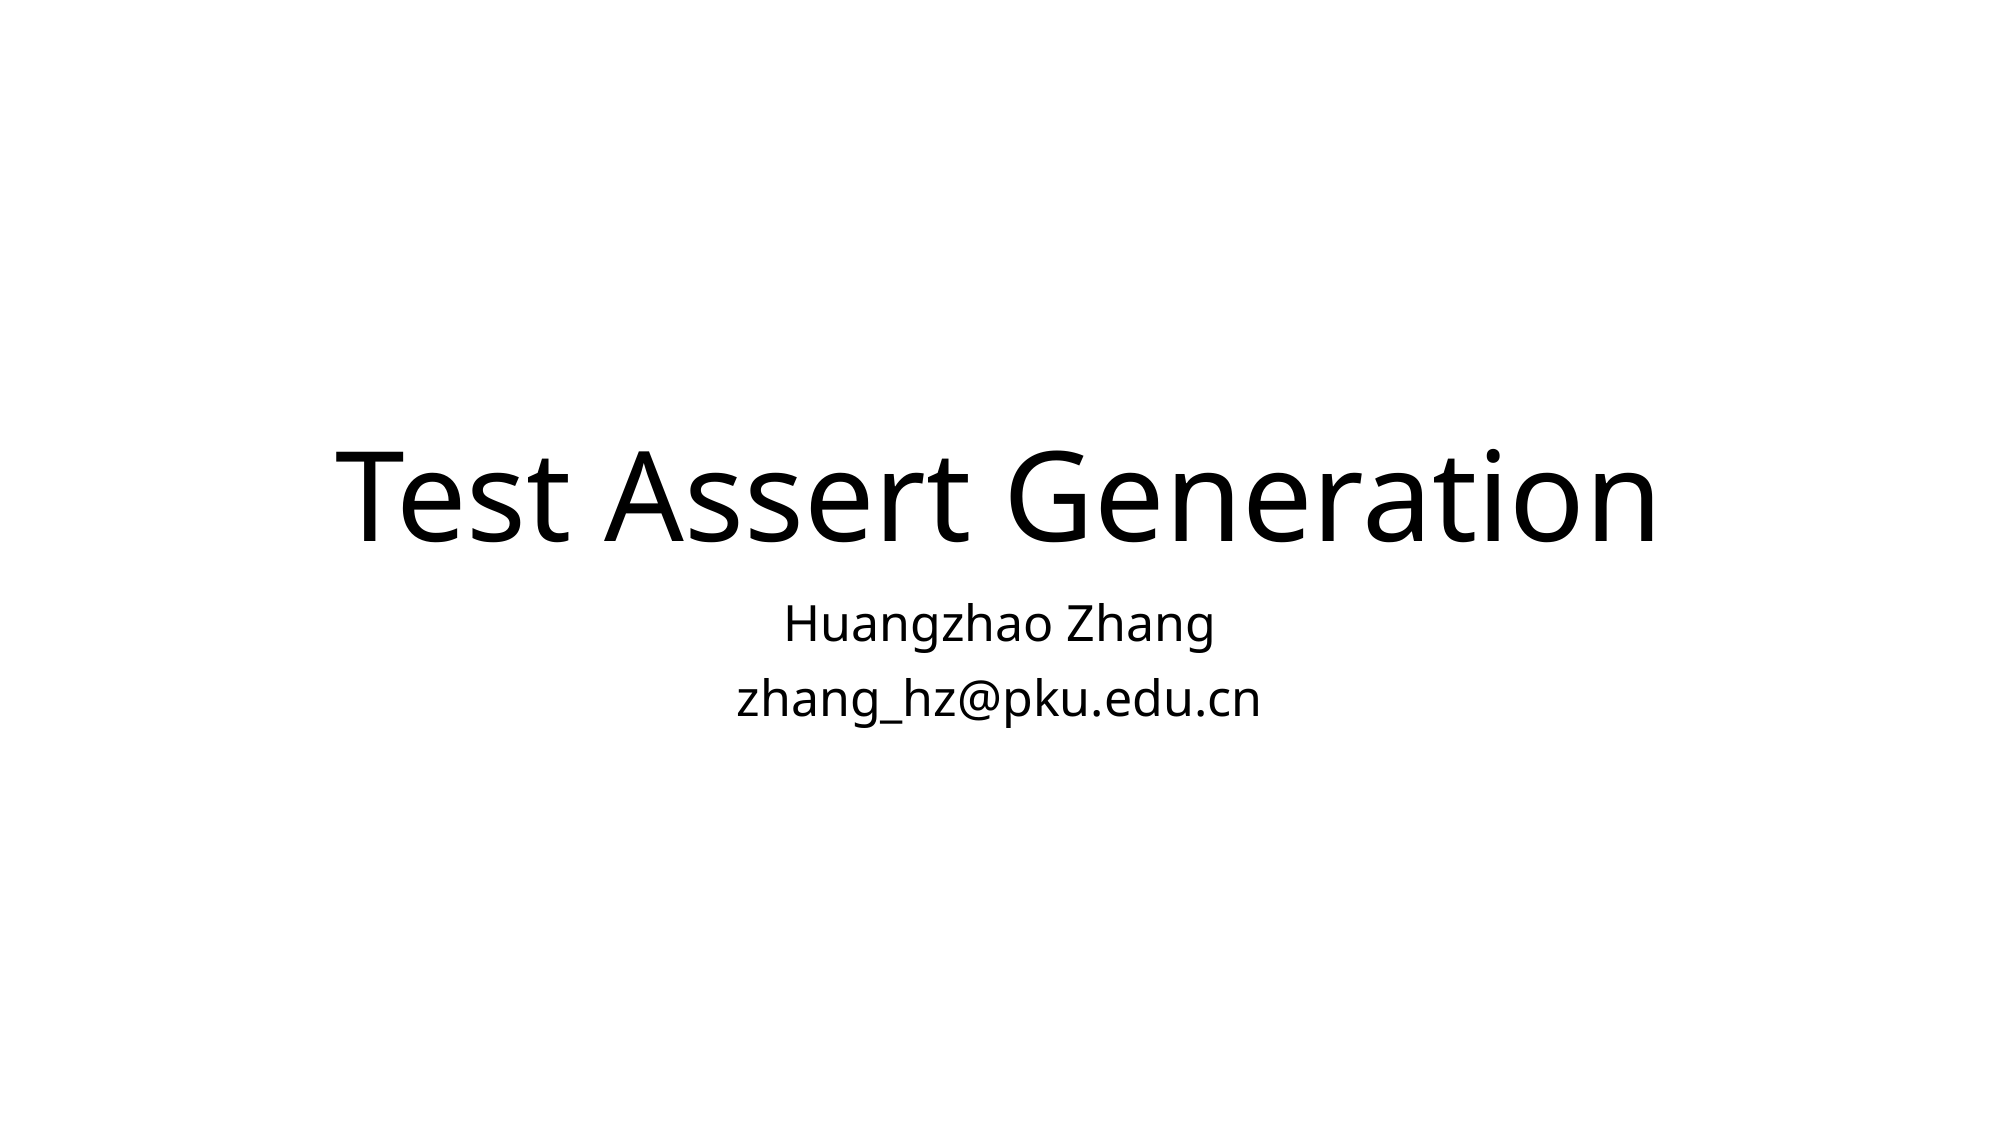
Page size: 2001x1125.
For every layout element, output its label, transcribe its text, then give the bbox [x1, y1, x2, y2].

subtitle Huangzhao Zhang zhang_hz@pku.edu.cn [249, 590, 1750, 863]
title Test Assert Generation [249, 184, 1750, 576]
